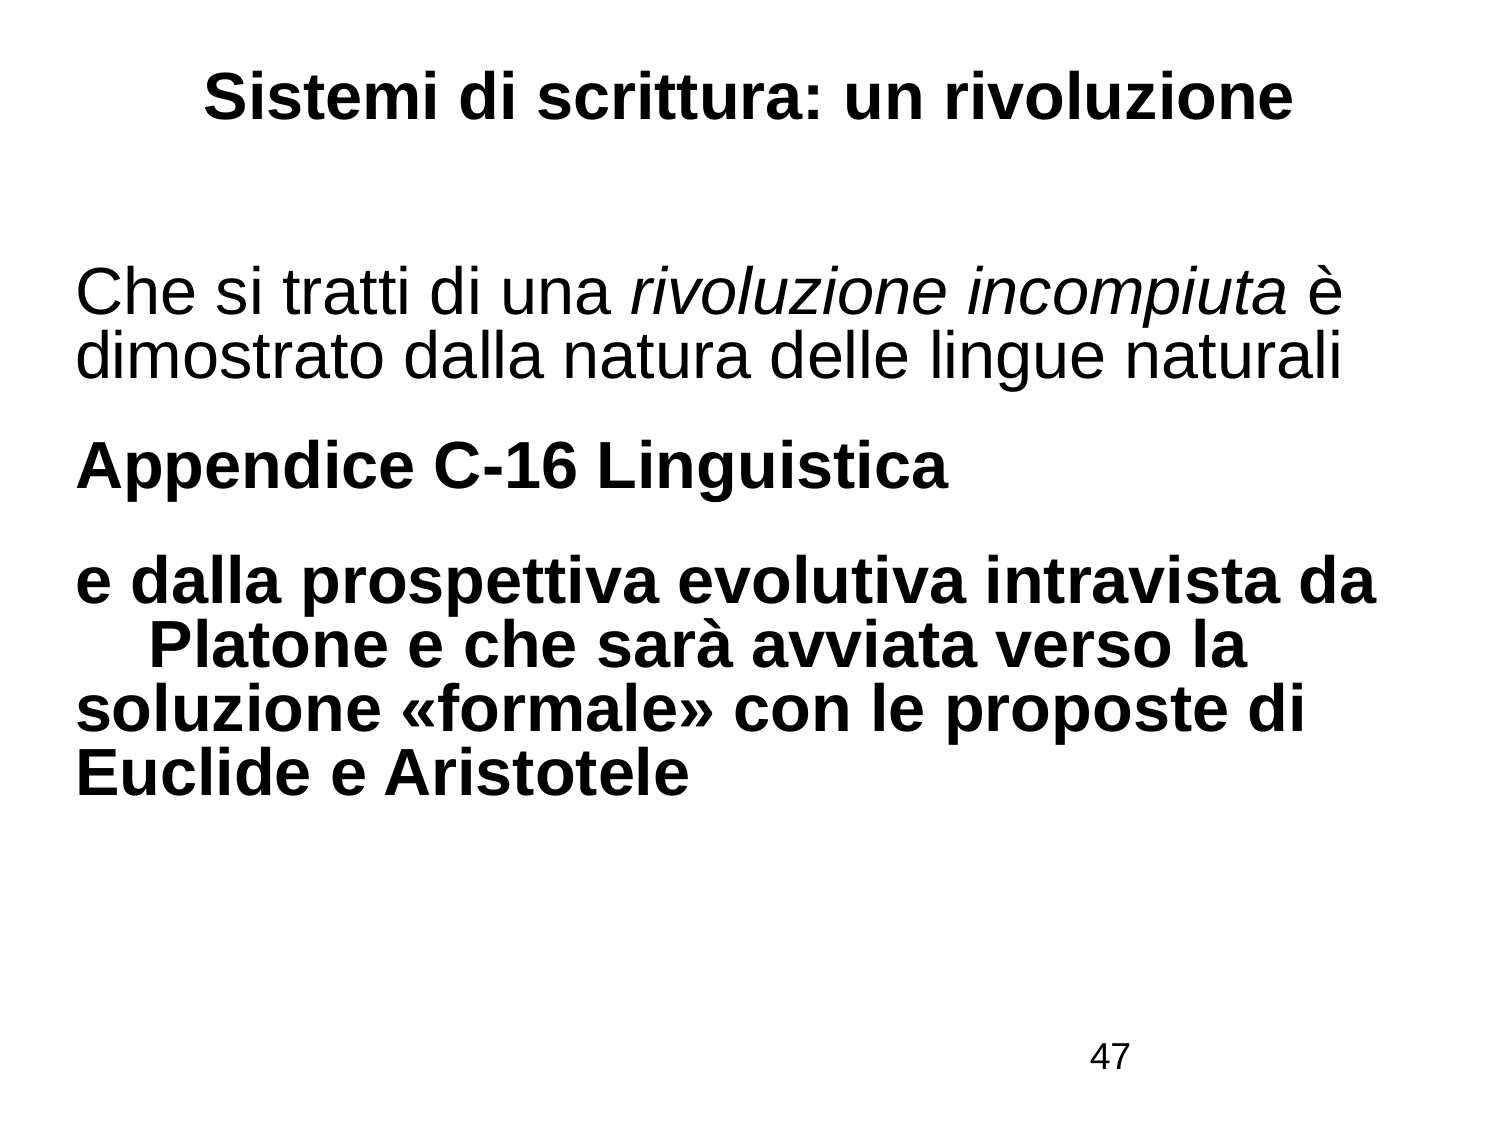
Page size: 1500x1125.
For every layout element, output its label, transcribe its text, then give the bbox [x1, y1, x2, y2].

list Che si tratti di una rivoluzione incompiuta è dimostrato dalla natura delle lingue naturali Appendice C-16 Linguistica e dalla prospettiva evolutiva intravista da Platone e che sarà avviata verso la soluzione «formale» con le proposte di Euclide e Aristotele [75, 263, 1425, 1083]
slide_number 47 [1074, 1024, 1425, 1103]
title Sistemi di scrittura: un rivoluzione [75, 45, 1425, 233]
